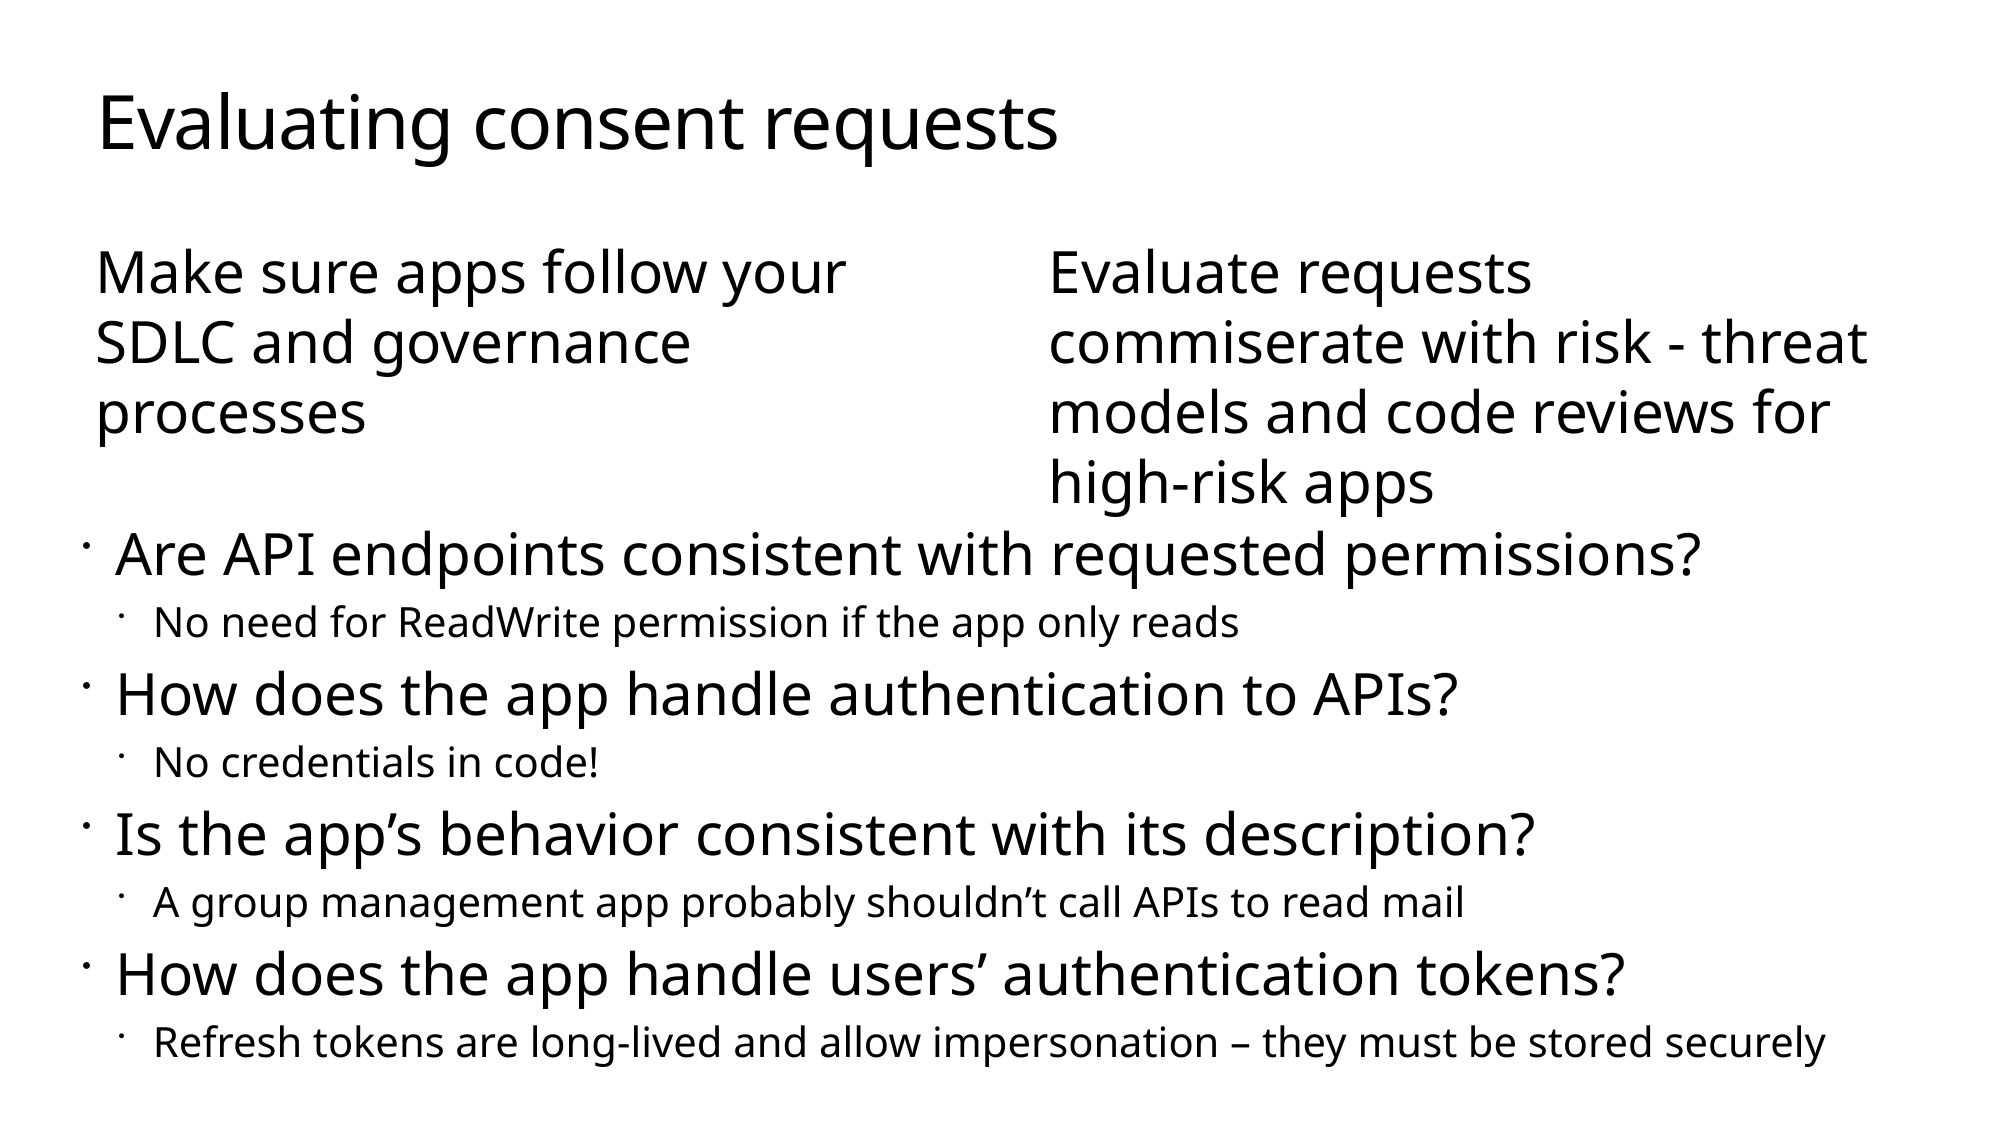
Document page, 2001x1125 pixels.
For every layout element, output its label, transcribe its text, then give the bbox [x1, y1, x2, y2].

text_box Evaluate requests commiserate with risk - threat models and code reviews for high-risk apps [1049, 235, 1904, 516]
list Make sure apps follow your SDLC and governance processes [95, 235, 951, 377]
title Evaluating consent requests [96, 75, 1904, 166]
list Are API endpoints consistent with requested permissions? No need for ReadWrite permission if the app only reads How does the app handle authentication to APIs? No credentials in code! Is the app’s behavior consistent with its description? A group management app probably shouldn’t call APIs to read mail How does the app handle users’ authentication tokens? Refresh tokens are long-lived and allow impersonation – they must be stored securely [77, 517, 1922, 1085]
